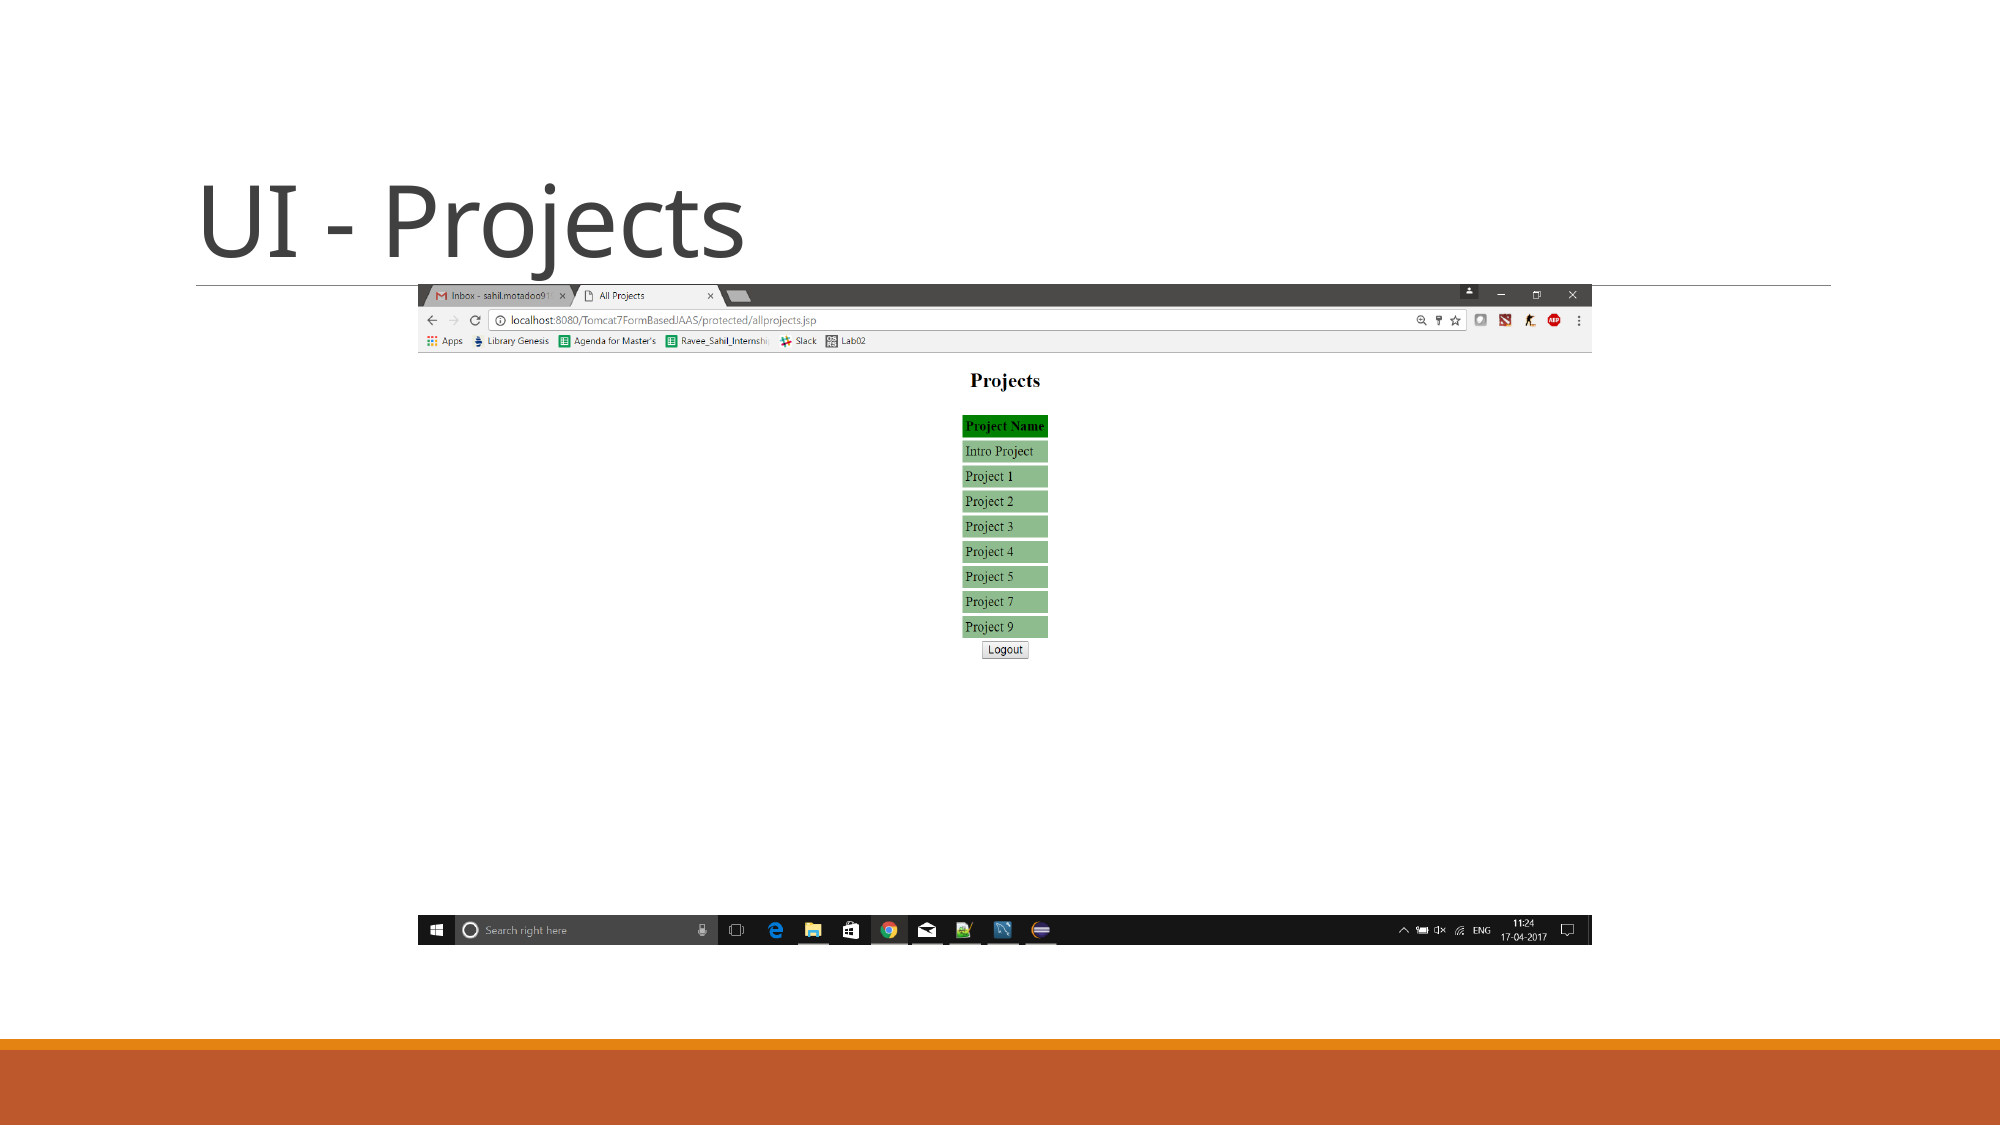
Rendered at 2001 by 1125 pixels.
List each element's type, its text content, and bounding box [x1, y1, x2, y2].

title UI - Projects [180, 47, 1830, 285]
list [417, 284, 1593, 946]
